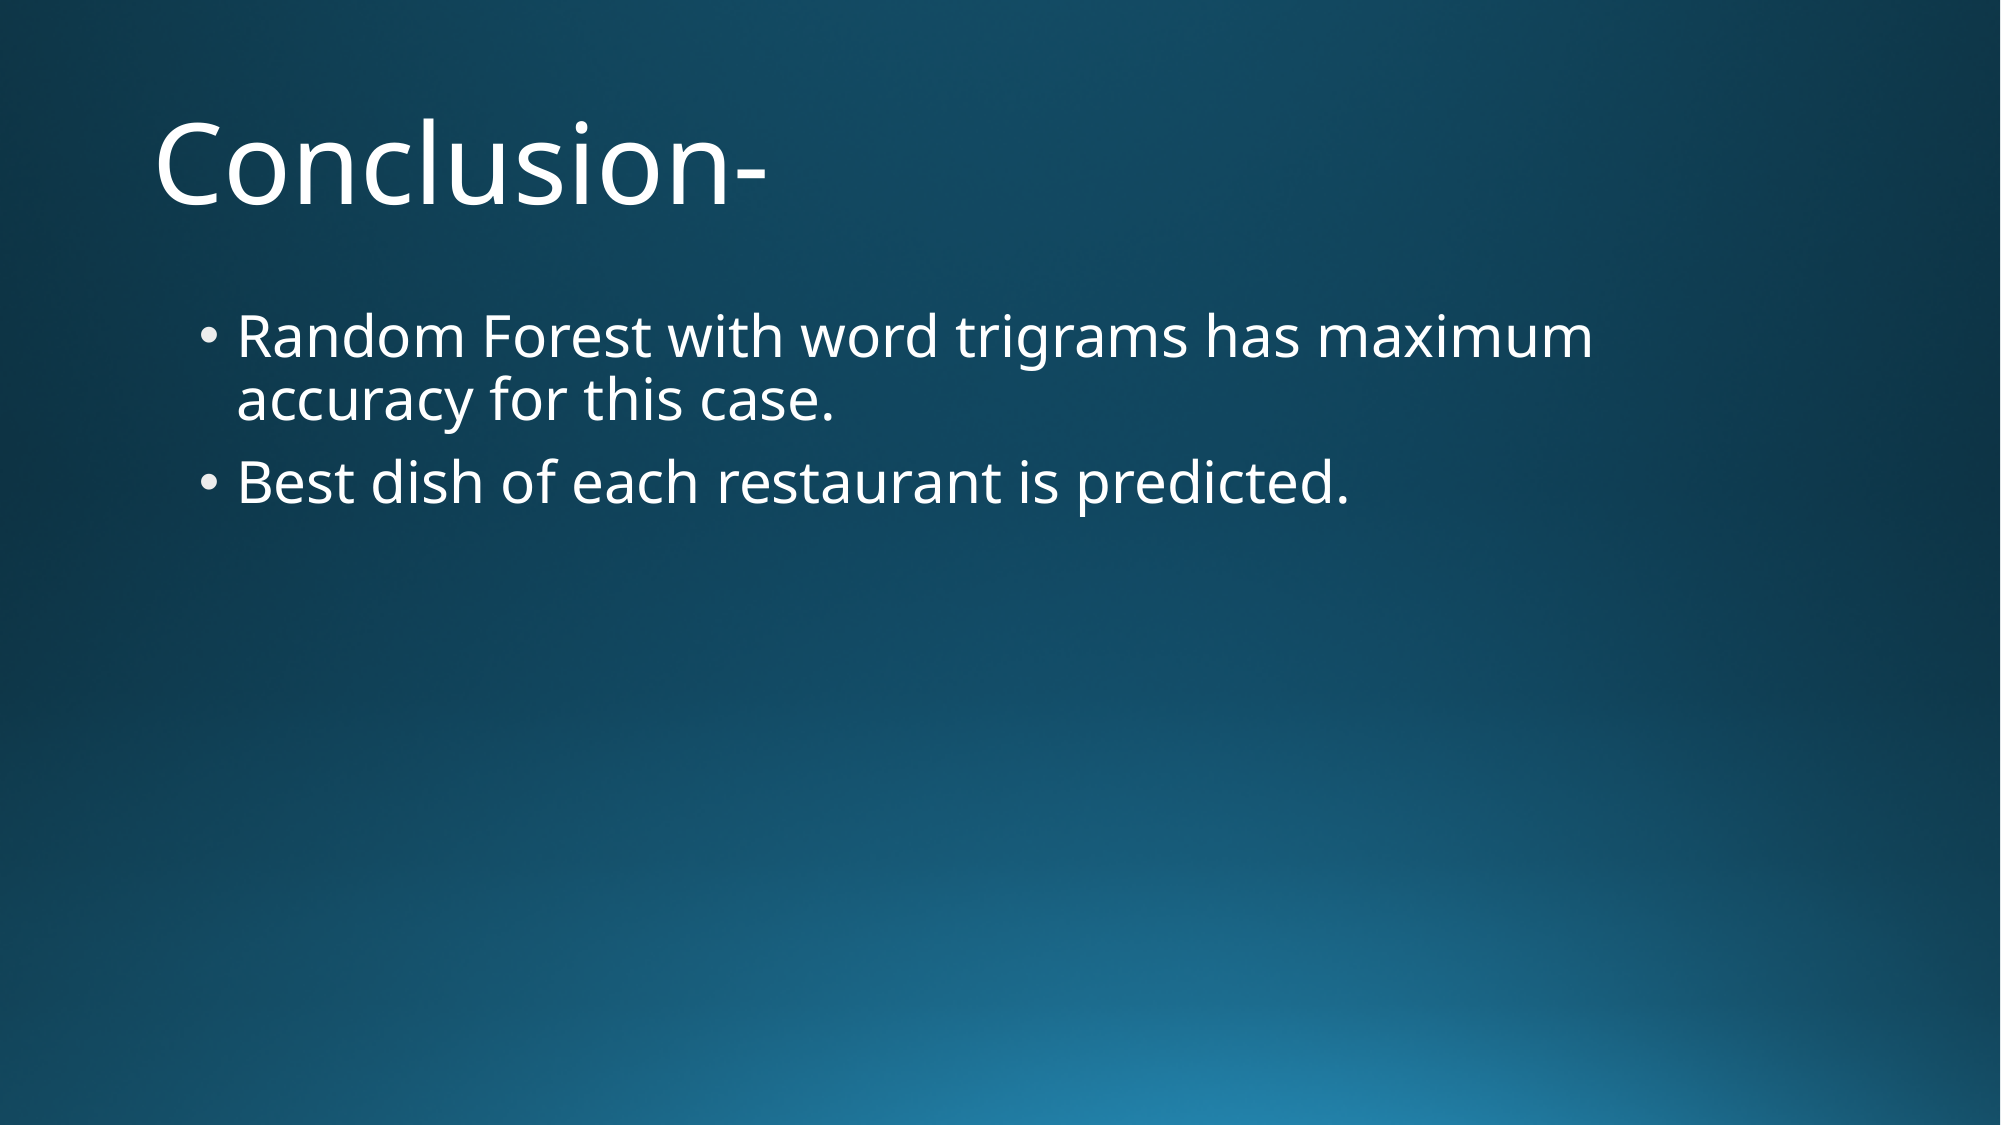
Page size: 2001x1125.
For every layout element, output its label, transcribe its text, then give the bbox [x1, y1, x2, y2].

title Conclusion- [137, 59, 1863, 278]
picture [0, 0, 2001, 1125]
list Random Forest with word trigrams has maximum accuracy for this case. Best dish of each restaurant is predicted. [183, 299, 1863, 1014]
